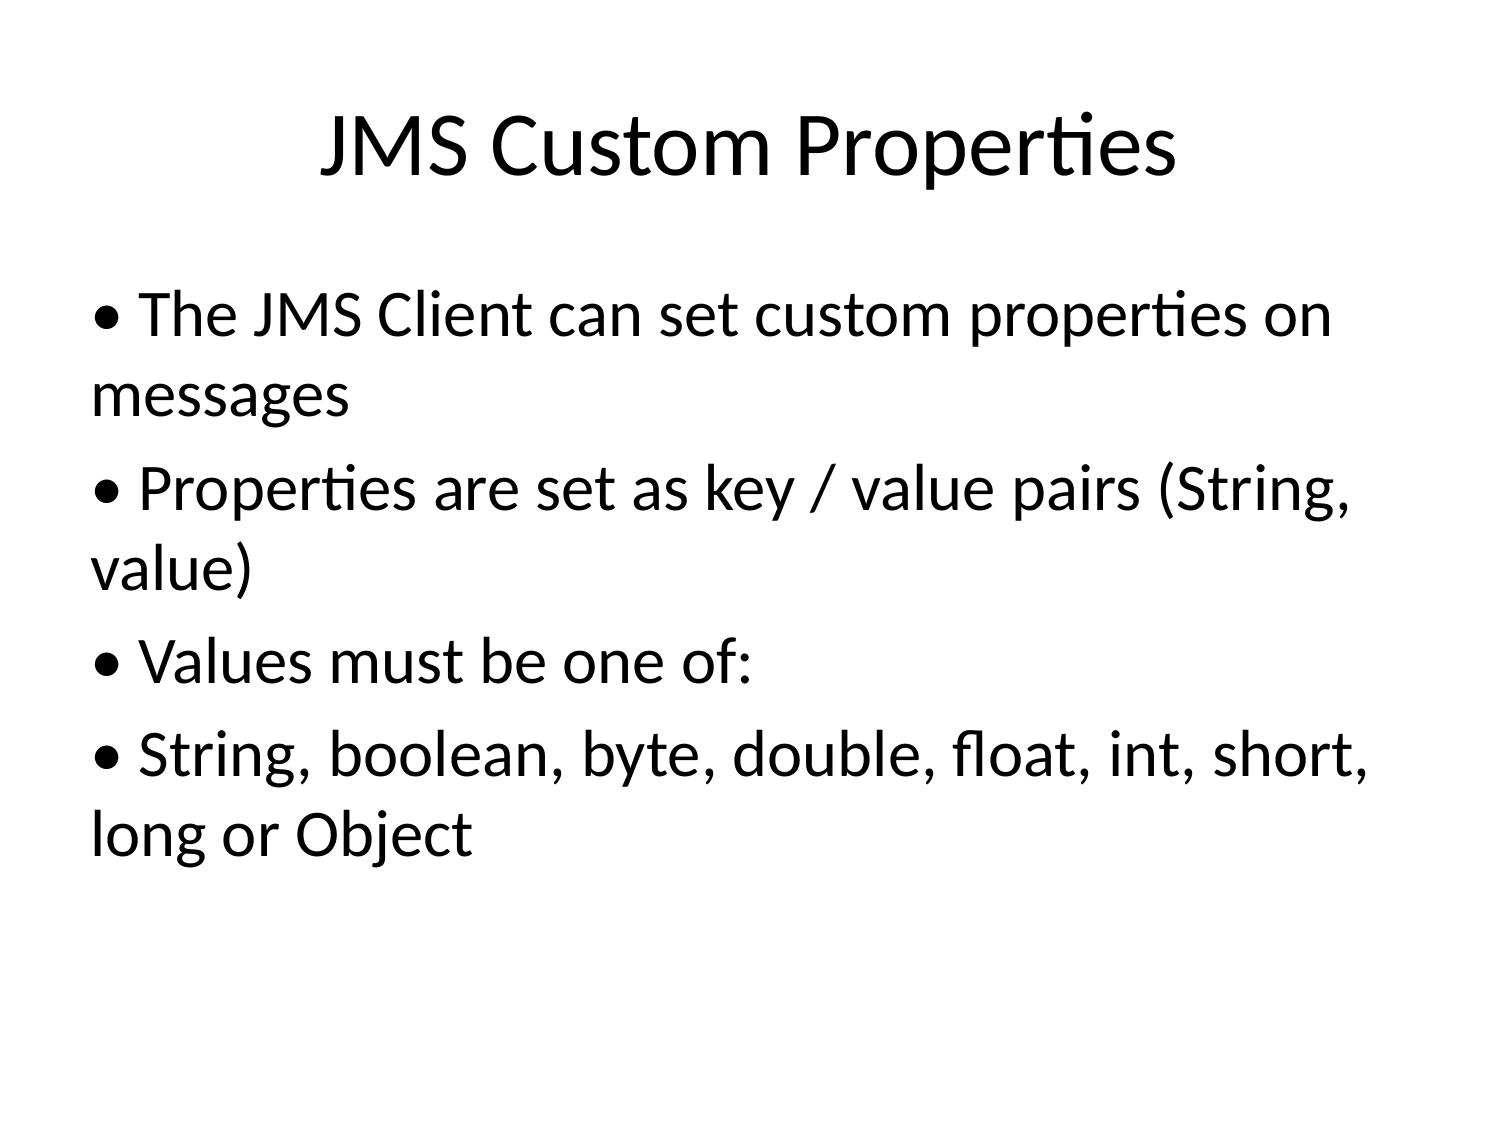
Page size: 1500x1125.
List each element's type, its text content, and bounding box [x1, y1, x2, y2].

title JMS Custom Properties [75, 45, 1425, 233]
list • The JMS Client can set custom properties on messages • Properties are set as key / value pairs (String, value) • Values must be one of: • String, boolean, byte, double, float, int, short, long or Object [75, 262, 1425, 1005]
